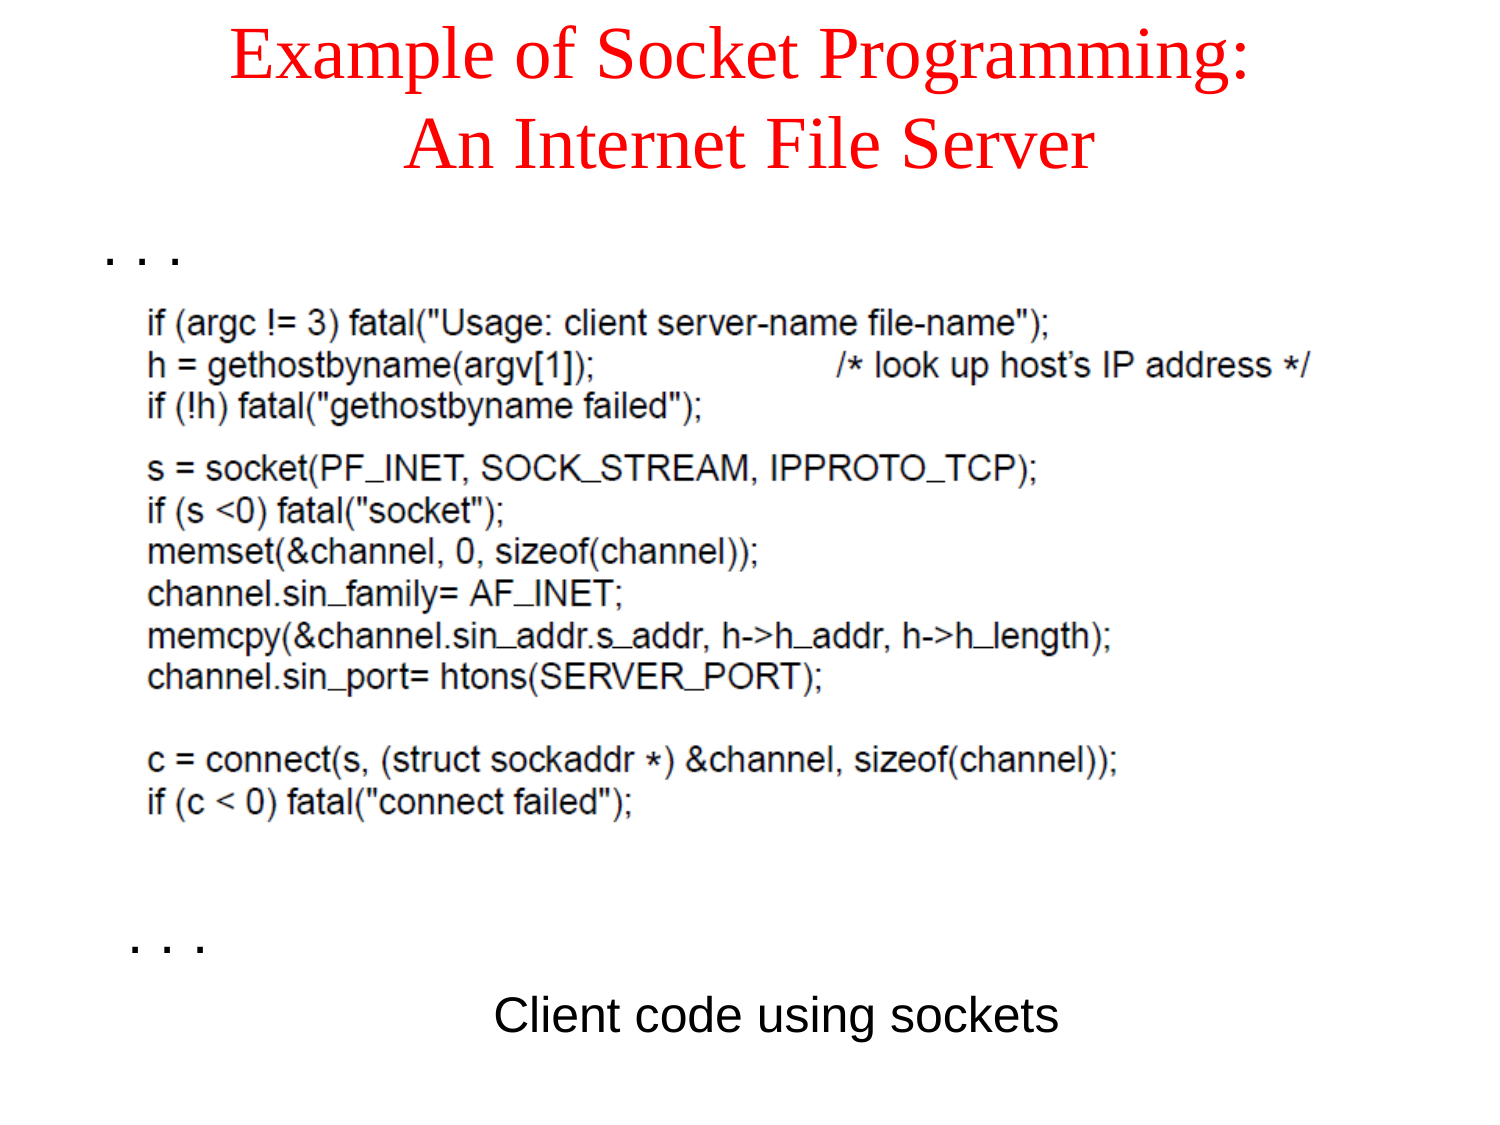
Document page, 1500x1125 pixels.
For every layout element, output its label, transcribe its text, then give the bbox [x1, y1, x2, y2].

text_box . . . [112, 887, 313, 973]
picture [131, 287, 1369, 838]
text_box . . . [87, 200, 288, 285]
text_box Client code using sockets [478, 974, 1075, 1050]
title Example of Socket Programming: An Internet File Server [0, 0, 1500, 188]
